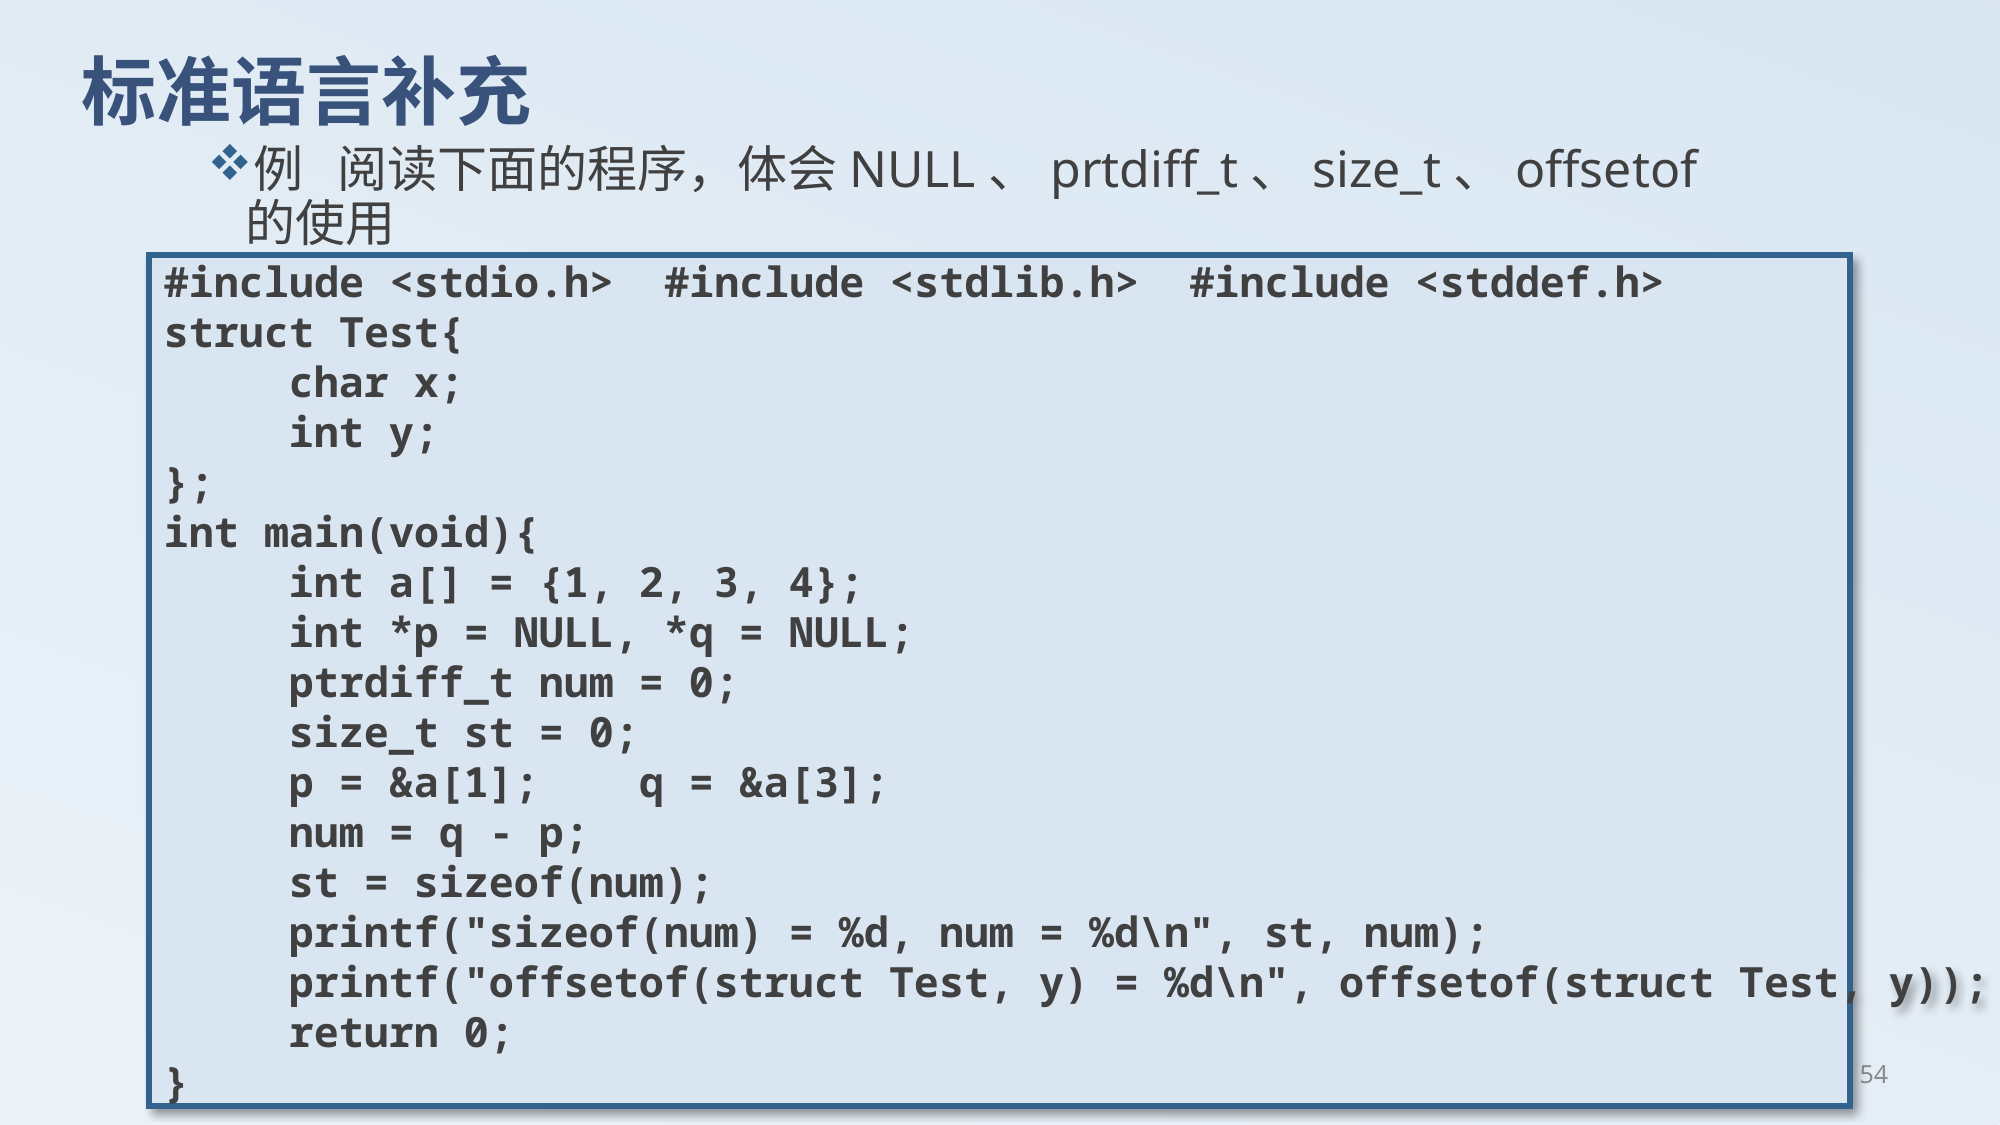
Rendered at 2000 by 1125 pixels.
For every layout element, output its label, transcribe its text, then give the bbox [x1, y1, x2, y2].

text_box 例 阅读下面的程序，体会NULL、prtdiff_t、size_t、offsetof 的使用 [192, 137, 1741, 244]
text_box #include <stdio.h> #include <stdlib.h> #include <stddef.h> struct Test{ char x; int y; }; int main(void){ int a[] = {1, 2, 3, 4}; int *p = NULL, *q = NULL; ptrdiff_t num = 0; size_t st = 0; p = &a[1]; q = &a[3]; num = q - p; st = sizeof(num); printf("sizeof(num) = %d, num = %d\n", st, num); printf("offsetof(struct Test, y) = %d\n", offsetof(struct Test, y)); return 0; } [149, 255, 1851, 1106]
title 标准语言补充 [66, 54, 1867, 197]
